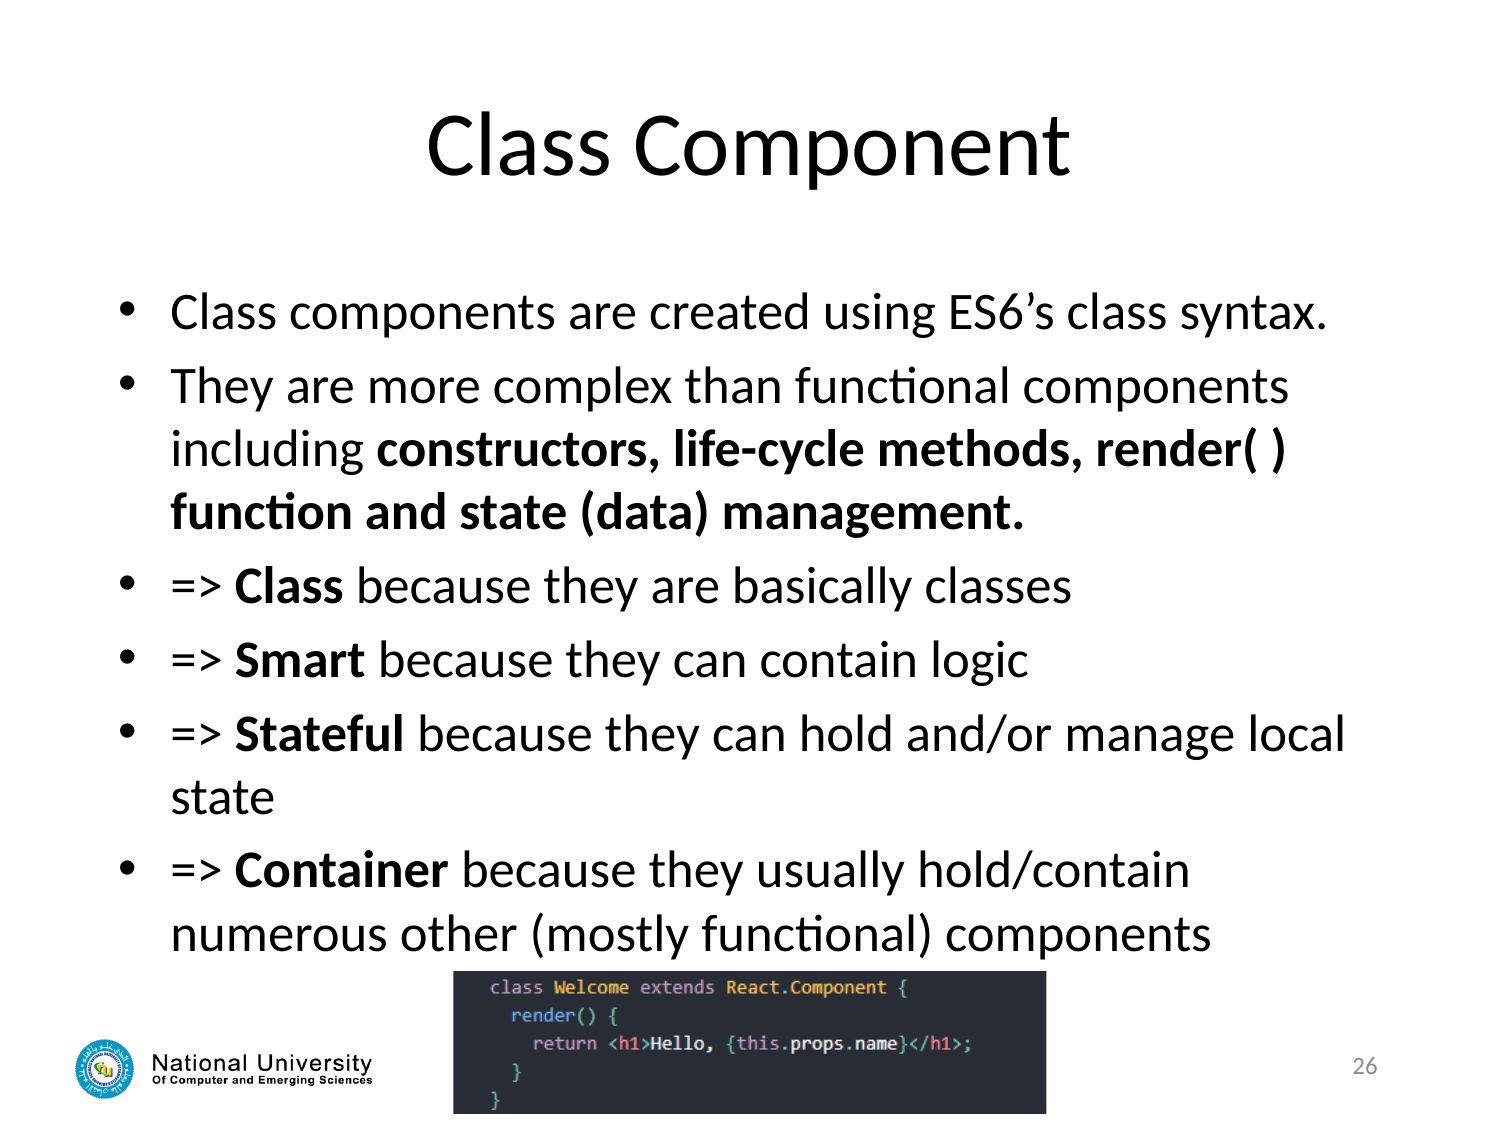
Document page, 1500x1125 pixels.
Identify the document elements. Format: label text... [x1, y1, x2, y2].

title Class Component [75, 45, 1425, 233]
picture [75, 1075, 100, 1099]
picture [87, 1052, 122, 1086]
picture [111, 1074, 134, 1099]
slide_number 26 [1337, 1034, 1425, 1095]
picture [75, 1039, 98, 1065]
picture [453, 971, 1047, 1114]
picture [151, 1034, 382, 1104]
picture [111, 1039, 134, 1064]
list Class components are created using ES6’s class syntax. They are more complex than functional components including constructors, life-cycle methods, render( ) function and state (data) management. => Class because they are basically classes => Smart because they can contain logic => Stateful because they can hold and/or manage local state => Container because they usually hold/contain numerous other (mostly functional) components [103, 269, 1397, 984]
